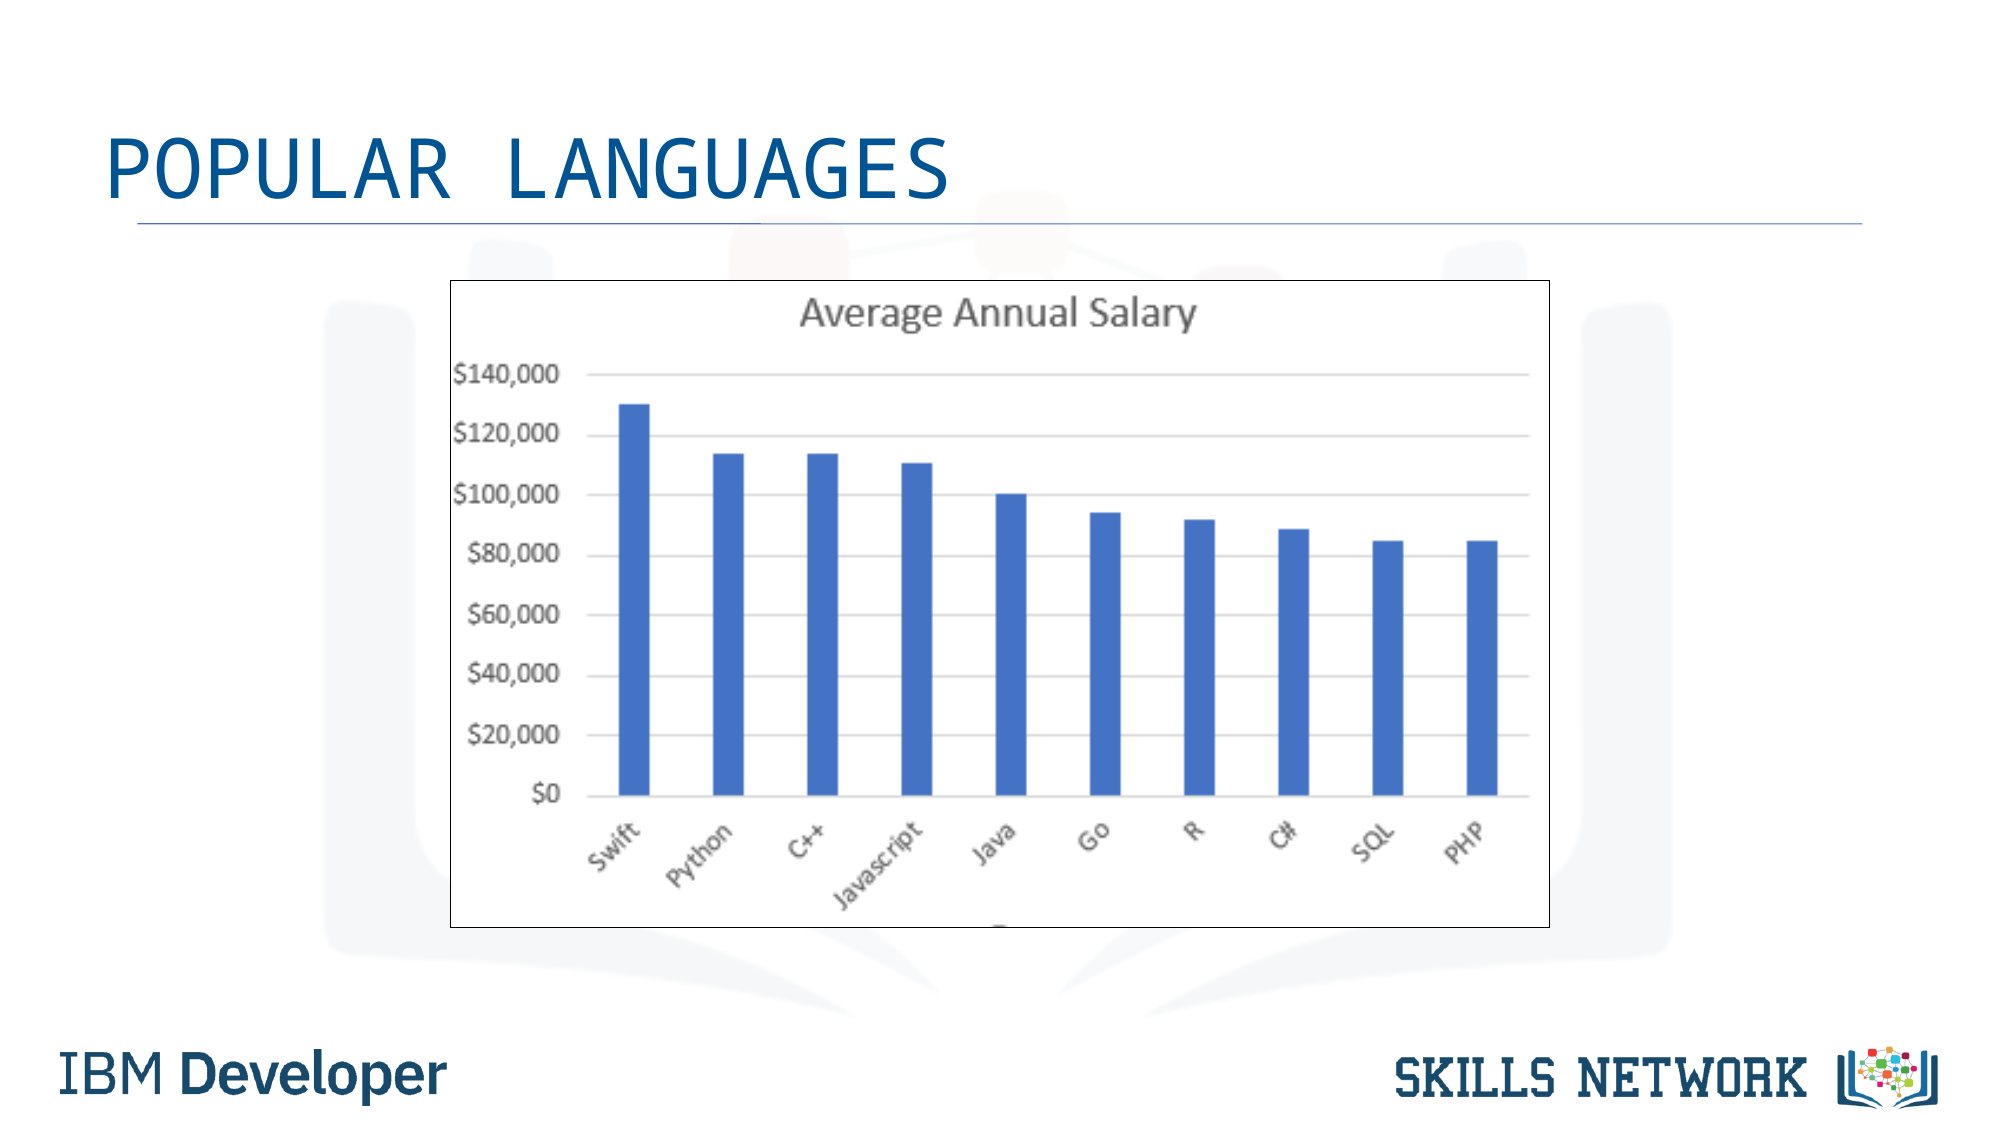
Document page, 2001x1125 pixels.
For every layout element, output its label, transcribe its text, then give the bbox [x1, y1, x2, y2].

picture [450, 280, 1550, 928]
picture [55, 1045, 459, 1108]
picture [1390, 1045, 1945, 1111]
title POPULAR LANGUAGES [88, 62, 1061, 281]
